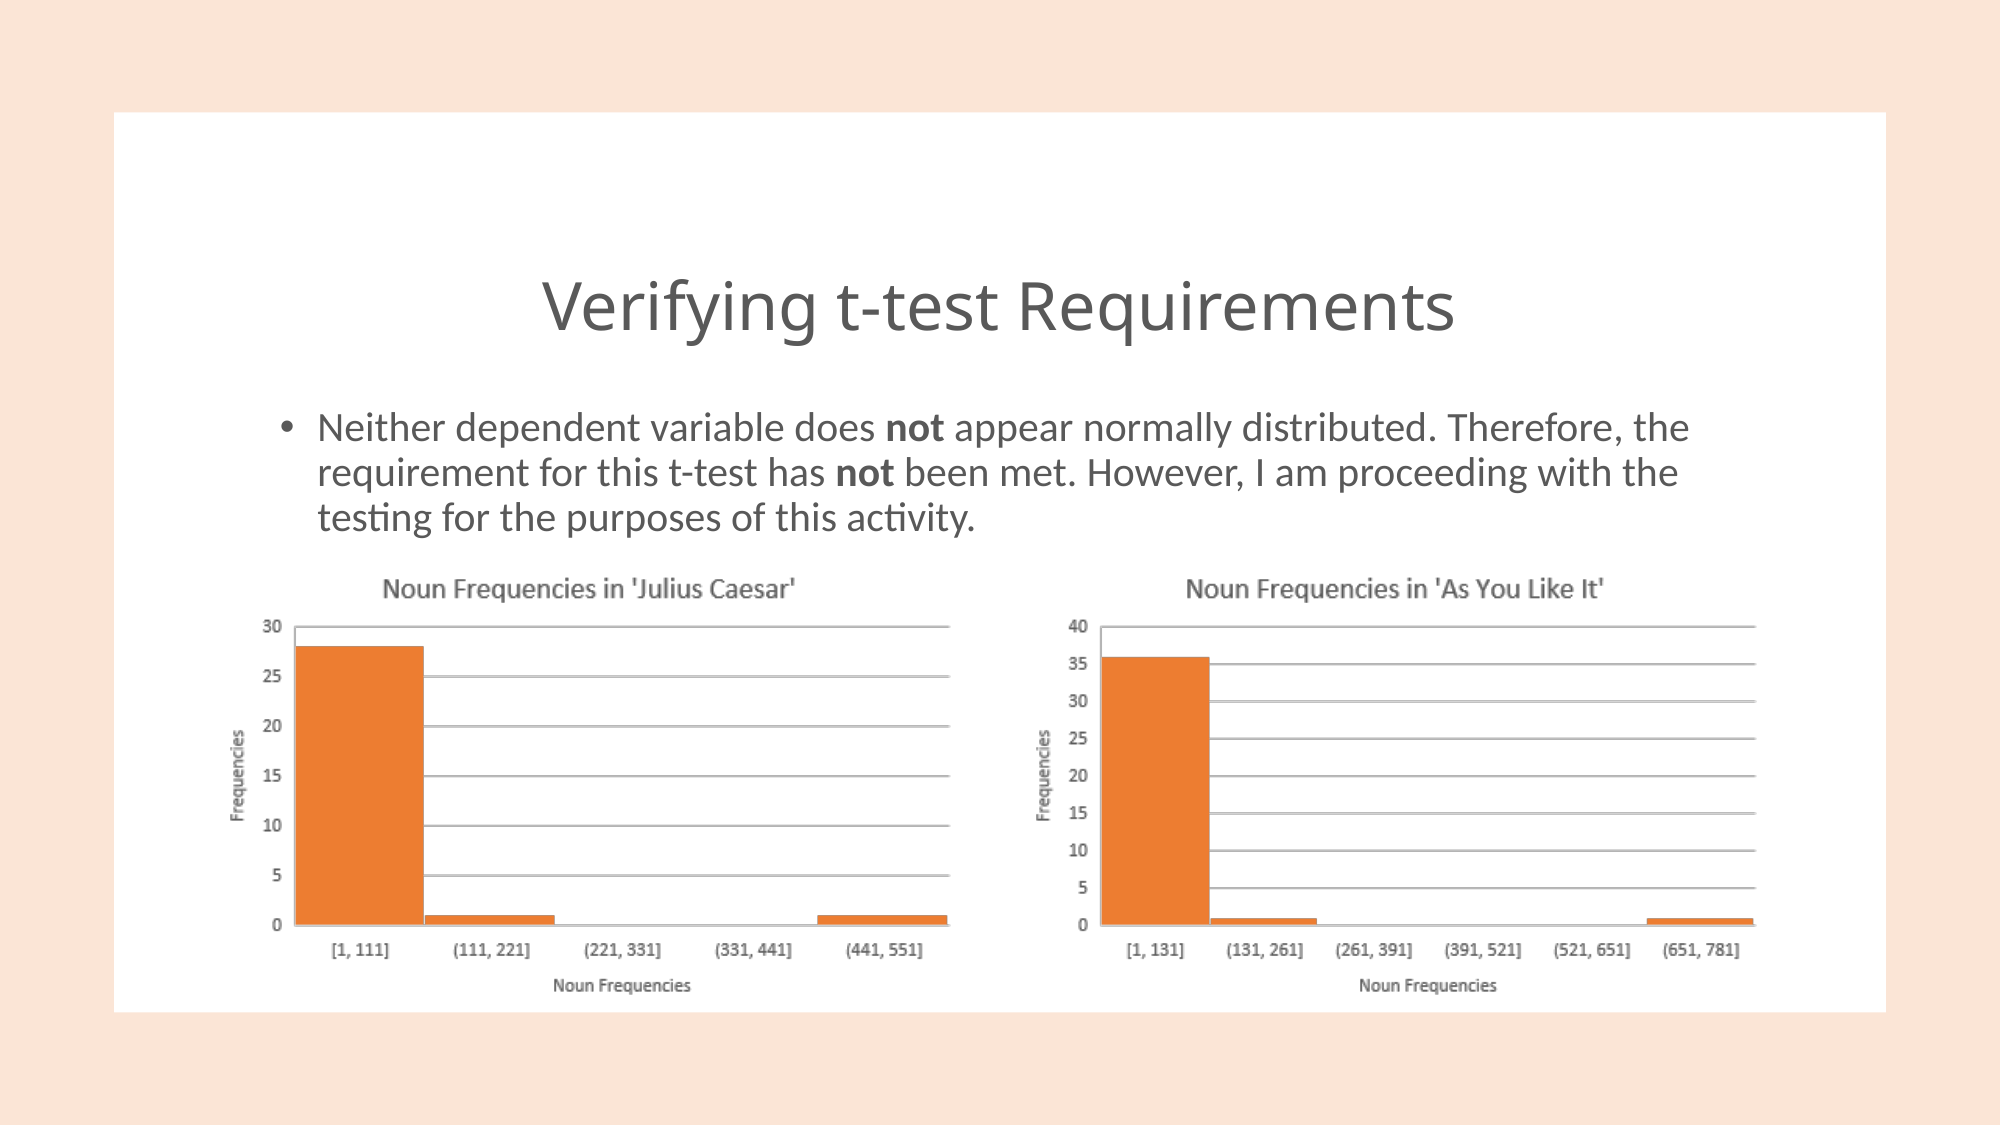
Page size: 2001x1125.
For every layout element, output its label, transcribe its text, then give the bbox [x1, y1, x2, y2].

picture [215, 561, 966, 1012]
picture [1021, 561, 1772, 1012]
text_box [113, 111, 1887, 1013]
text_box [0, 0, 2000, 1125]
title Verifying t-test Requirements [265, 206, 1735, 353]
list Neither dependent variable does not appear normally distributed. Therefore, the requirement for this t-test has not been met. However, I am proceeding with the testing for the purposes of this activity. [265, 398, 1735, 919]
